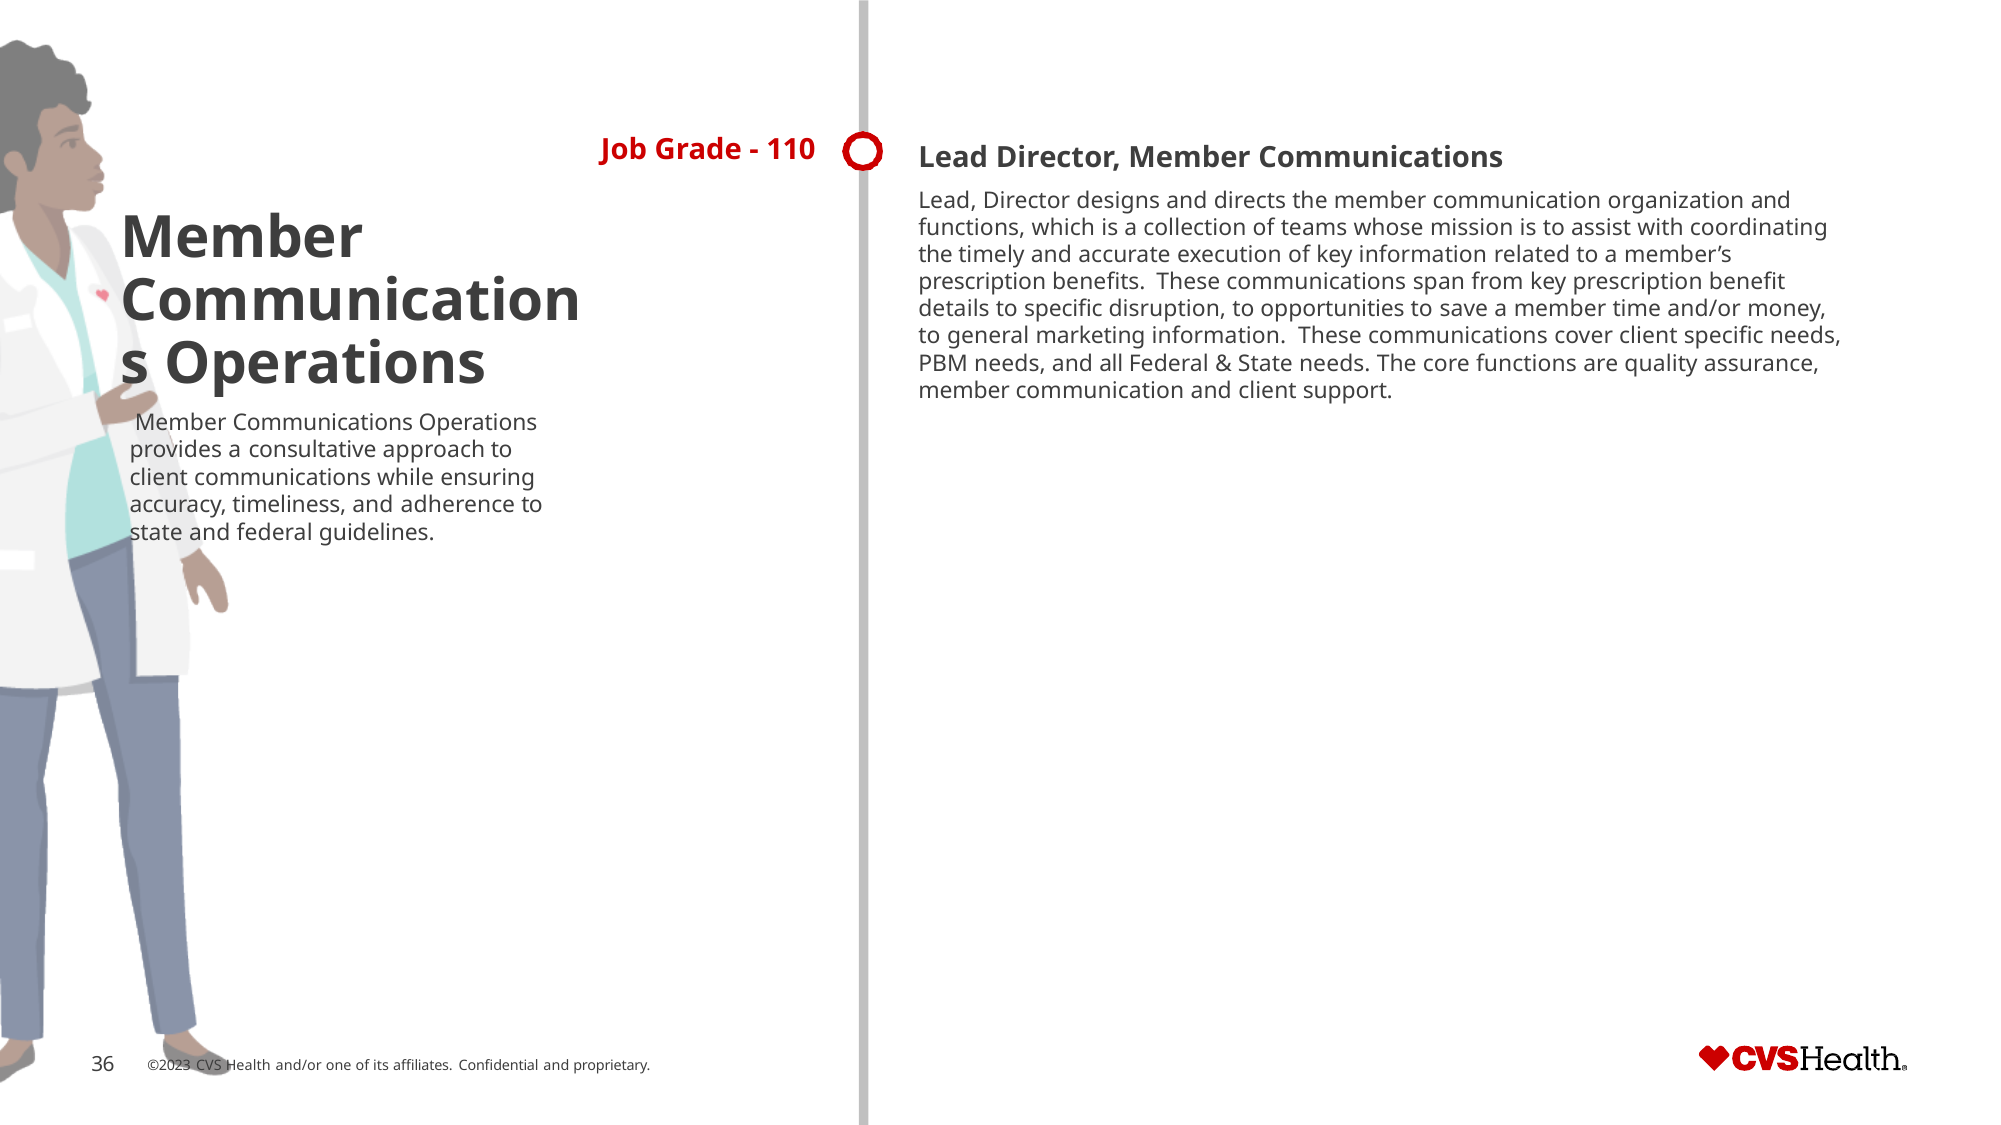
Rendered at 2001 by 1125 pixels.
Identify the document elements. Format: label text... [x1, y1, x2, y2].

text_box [1698, 1045, 1908, 1072]
text_box Job Grade - 110 [598, 128, 820, 166]
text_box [842, 0, 883, 1125]
slide_number 36 ©2023 CVS Health and/or one of its affiliates. Confidential and proprietary. [85, 1054, 714, 1125]
picture [0, 39, 232, 1086]
text_box Member Communications Operations Member Communications Operations provides a consultative approach to client communications while ensuring accuracy, timeliness, and adherence to state and federal guidelines. [236, 195, 607, 545]
title Lead Director, Member Communications Lead, Director designs and directs the member communication organization and functions, which is a collection of teams whose mission is to assist with coordinating the timely and accurate execution of key information related to a member’s prescription benefits. These communications span from key prescription benefit details to specific disruption, to opportunities to save a member time and/or money, to general marketing information. These communications cover client specific needs, PBM needs, and all Federal & State needs. The core functions are quality assurance, member communication and client support. [916, 119, 1846, 404]
